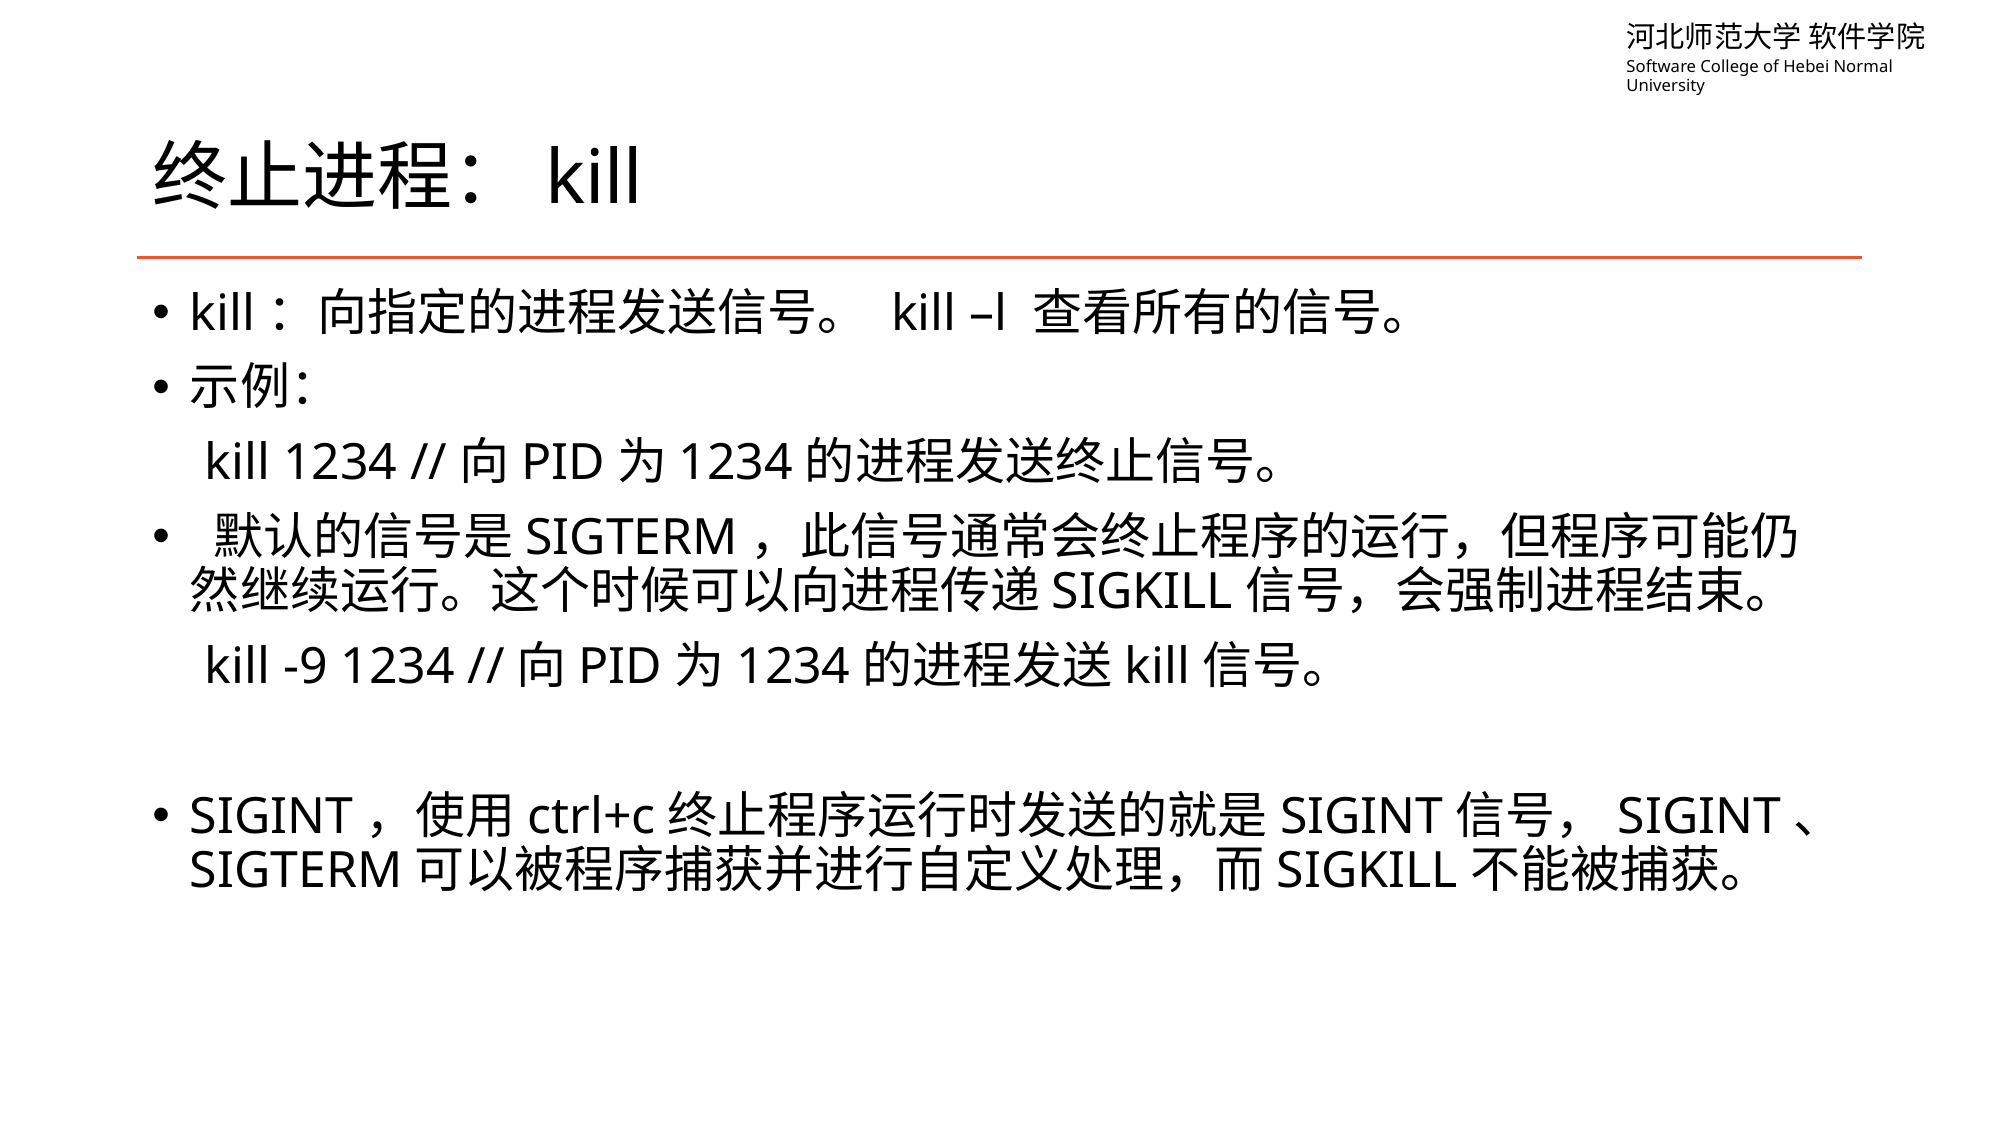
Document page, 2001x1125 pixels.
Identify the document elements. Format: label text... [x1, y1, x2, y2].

title 终止进程：kill [137, 120, 1863, 237]
list kill：向指定的进程发送信号。 kill –l 查看所有的信号。 示例： kill 1234 //向PID为1234的进程发送终止信号。 默认的信号是SIGTERM，此信号通常会终止程序的运行，但程序可能仍然继续运行。这个时候可以向进程传递SIGKILL信号，会强制进程结束。 kill -9 1234 //向PID为1234的进程发送kill信号。 SIGINT，使用ctrl+c终止程序运行时发送的就是SIGINT信号，SIGINT、 SIGTERM可以被程序捕获并进行自定义处理，而SIGKILL不能被捕获。 [137, 279, 1863, 1079]
